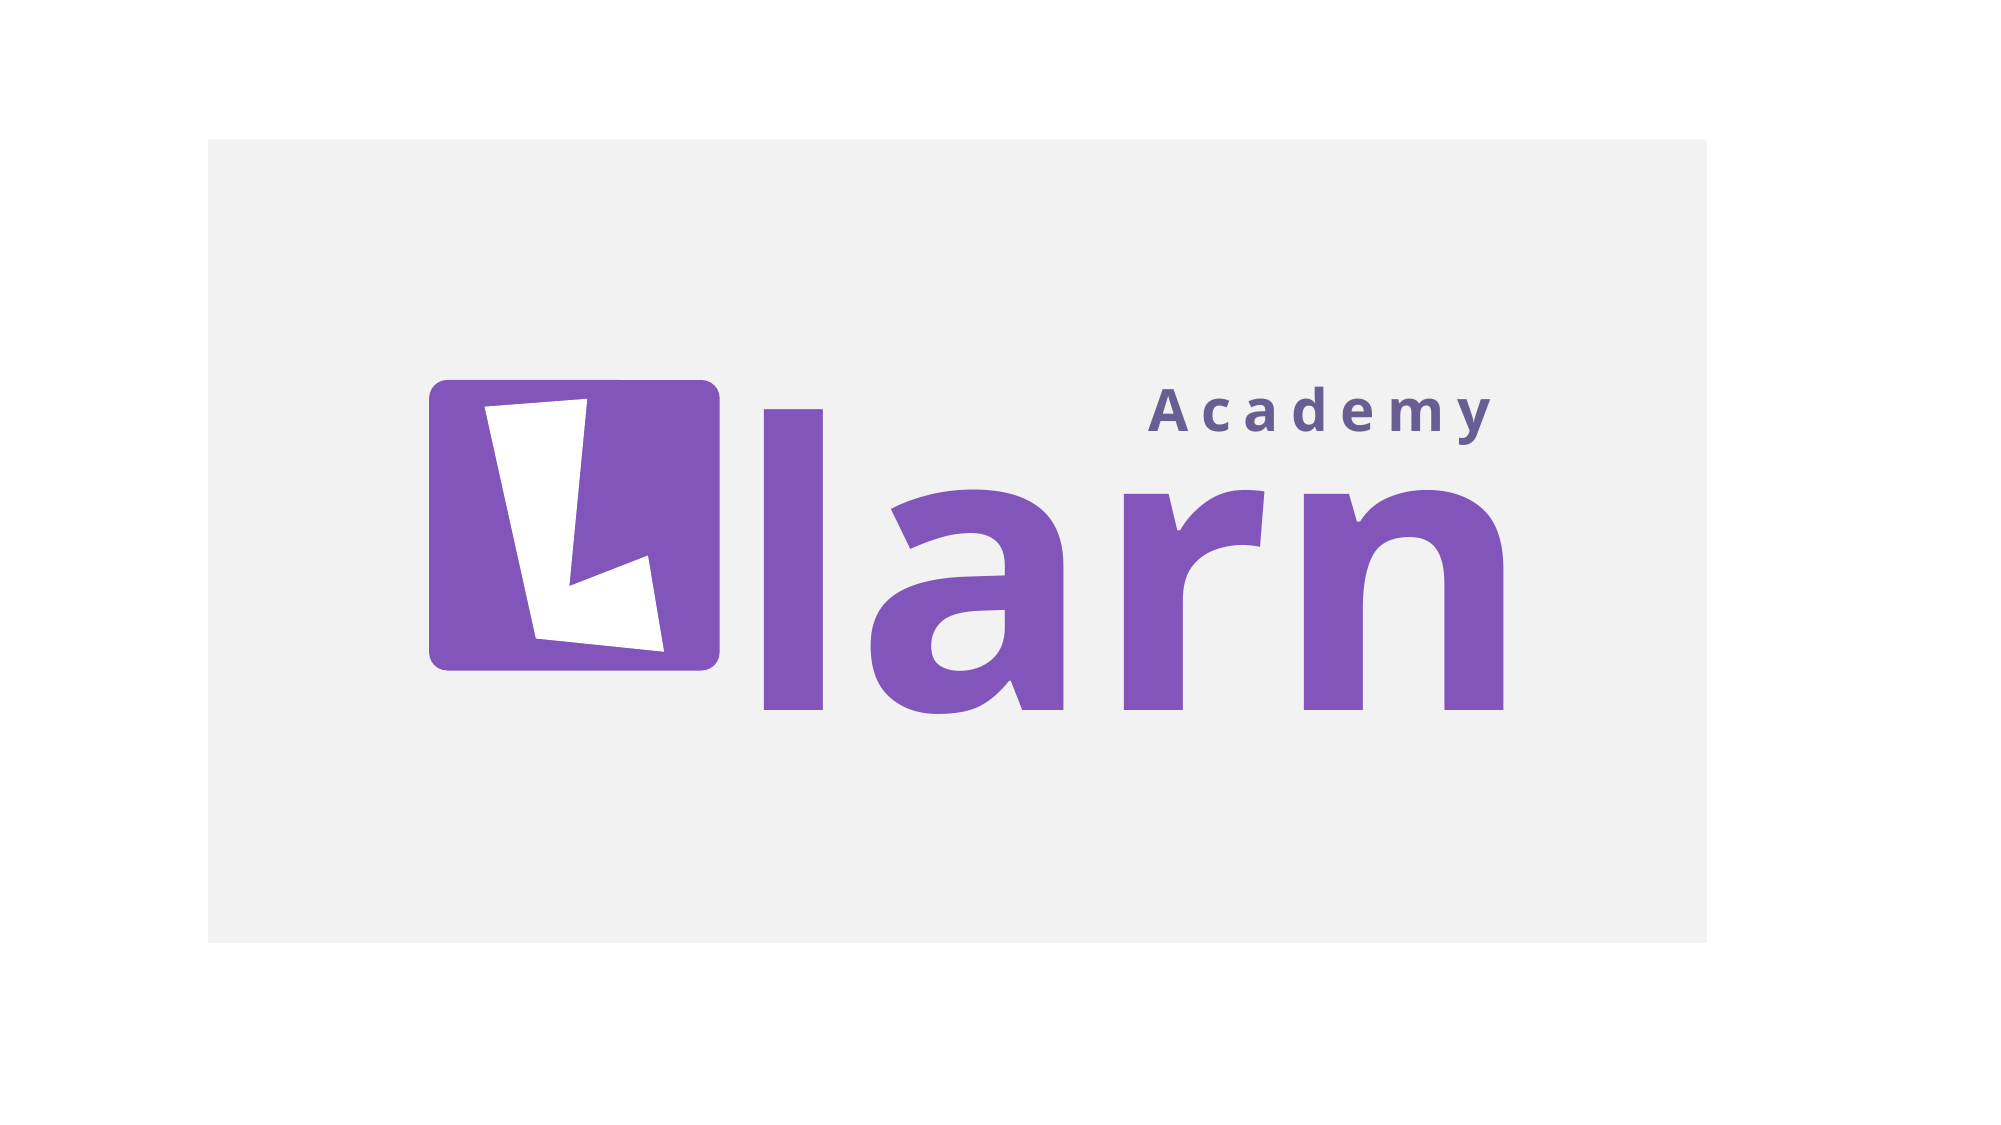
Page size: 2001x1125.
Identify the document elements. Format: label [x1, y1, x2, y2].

text_box [429, 315, 1571, 810]
text_box [207, 138, 1708, 944]
